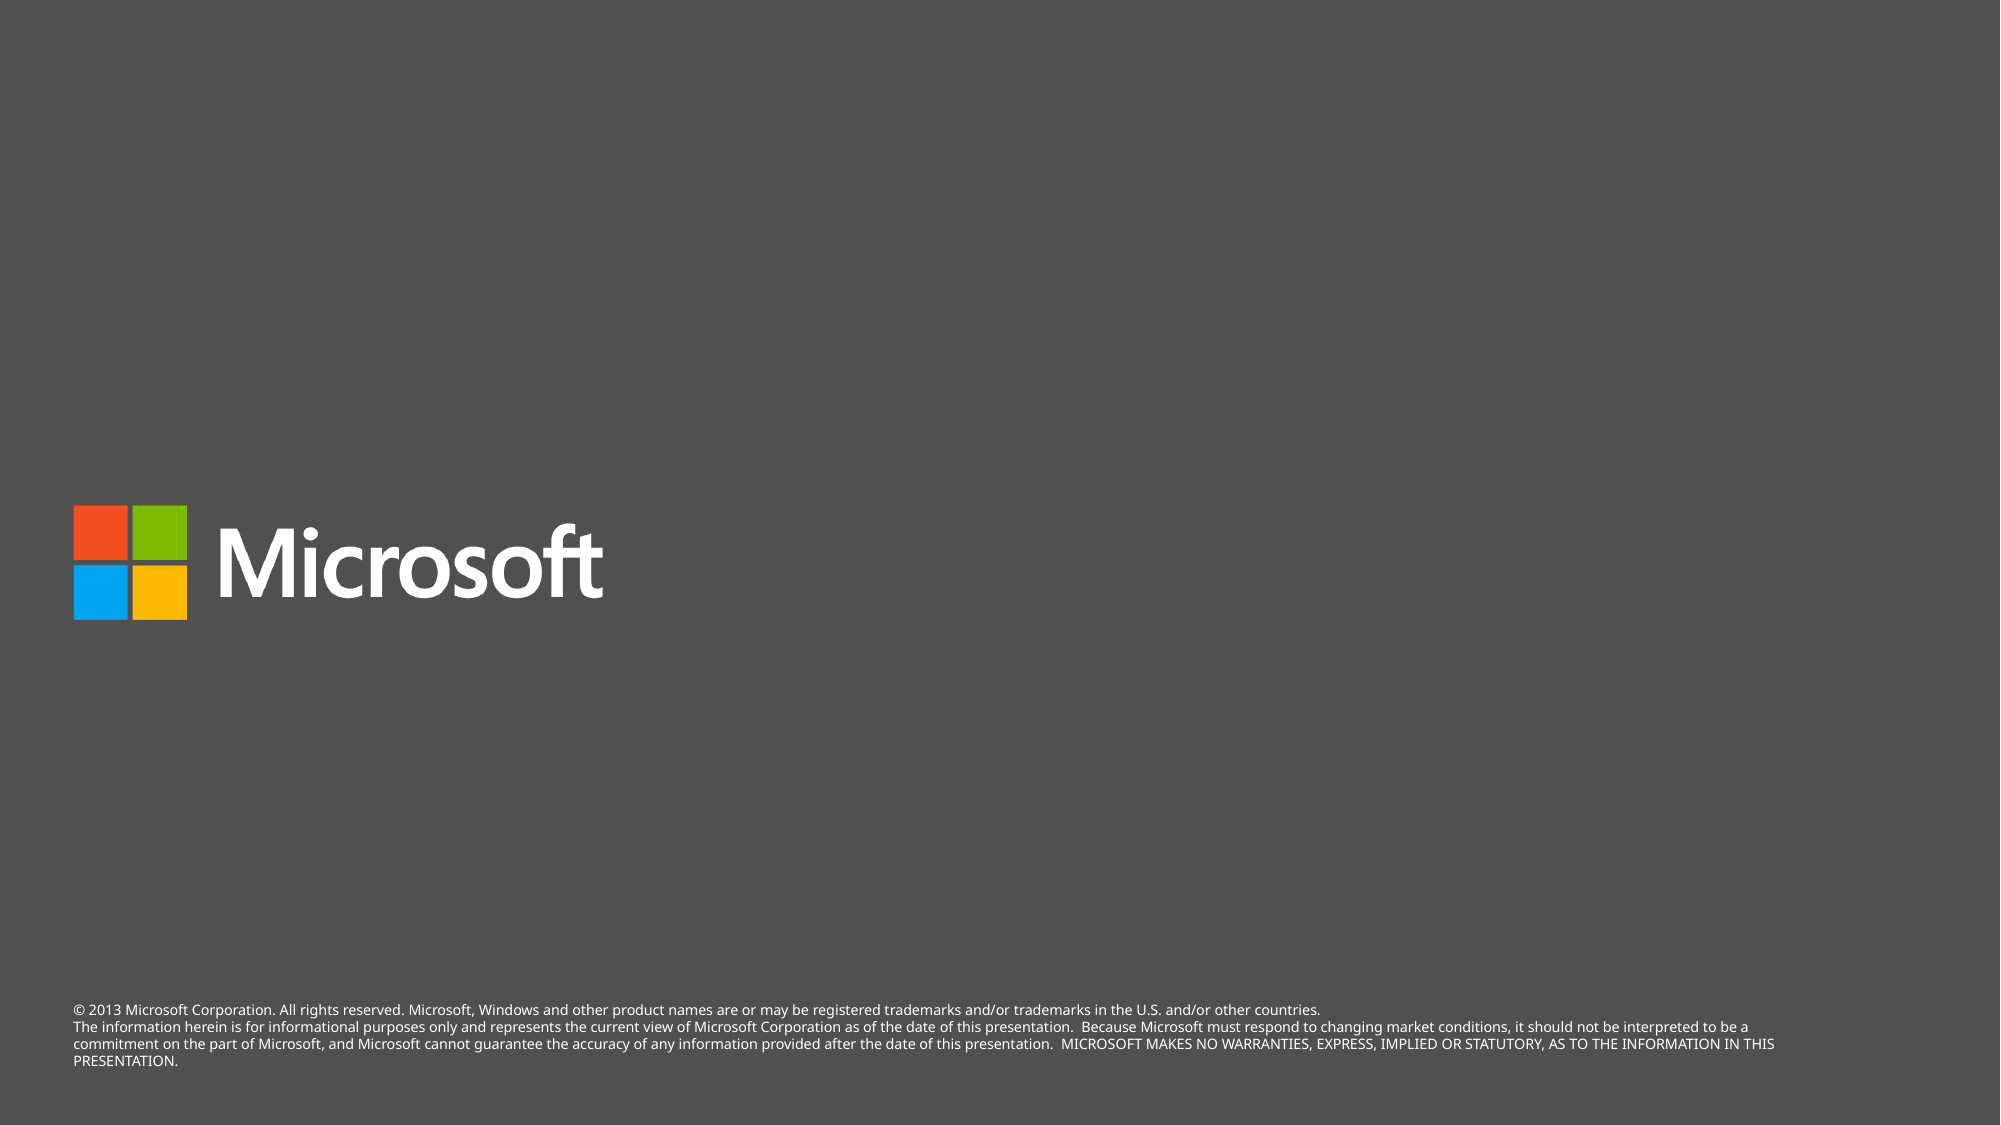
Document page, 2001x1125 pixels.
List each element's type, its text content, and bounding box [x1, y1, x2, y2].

text_box © 2013 Microsoft Corporation. All rights reserved. Microsoft, Windows and other product names are or may be registered trademarks and/or trademarks in the U.S. and/or other countries. The information herein is for informational purposes only and represents the current view of Microsoft Corporation as of the date of this presentation. Because Microsoft must respond to changing market conditions, it should not be interpreted to be a commitment on the part of Microsoft, and Microsoft cannot guarantee the accuracy of any information provided after the date of this presentation. MICROSOFT MAKES NO WARRANTIES, EXPRESS, IMPLIED OR STATUTORY, AS TO THE INFORMATION IN THIS PRESENTATION. [43, 977, 1809, 1094]
picture [73, 505, 603, 620]
